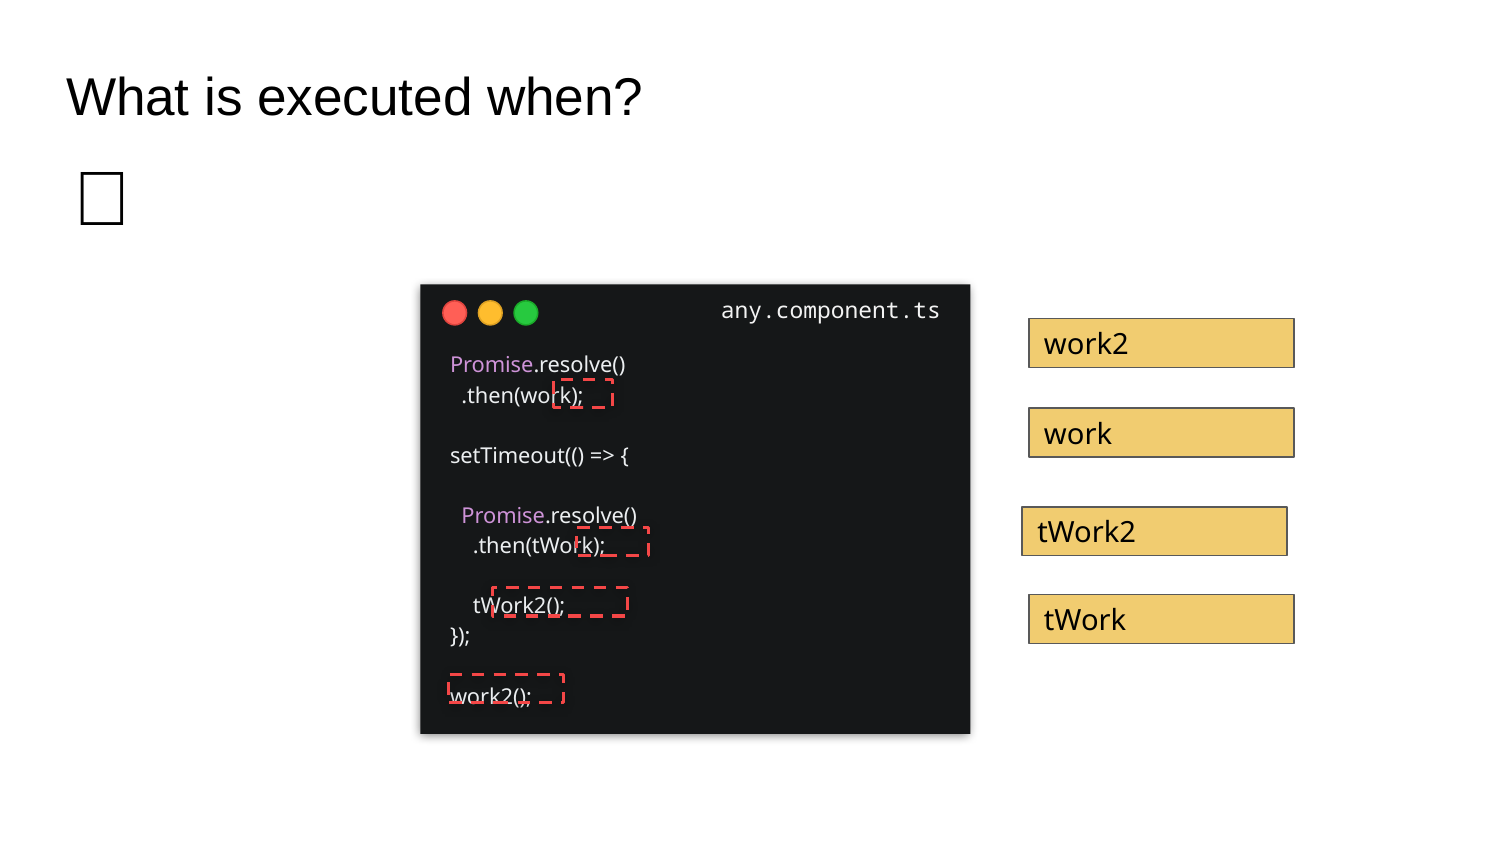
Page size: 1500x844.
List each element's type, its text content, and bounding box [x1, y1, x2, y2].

text_box work2 [1028, 318, 1294, 368]
text_box [576, 527, 649, 556]
text_box [492, 587, 628, 617]
text_box Promise.resolve() .then(work); setTimeout(() => { Promise.resolve() .then(tWork); tWork2(); }); work2(); [420, 336, 971, 734]
text_box 🤔 [1, 133, 204, 256]
text_box [448, 674, 564, 703]
text_box [514, 301, 525, 325]
text_box [420, 284, 525, 336]
text_box [478, 300, 503, 325]
text_box tWork [1028, 594, 1294, 644]
text_box [553, 379, 613, 408]
text_box work [1028, 407, 1294, 457]
text_box [442, 300, 467, 325]
text_box any.component.ts [525, 281, 971, 337]
title What is executed when? [51, 47, 1449, 142]
text_box tWork2 [1022, 506, 1288, 556]
